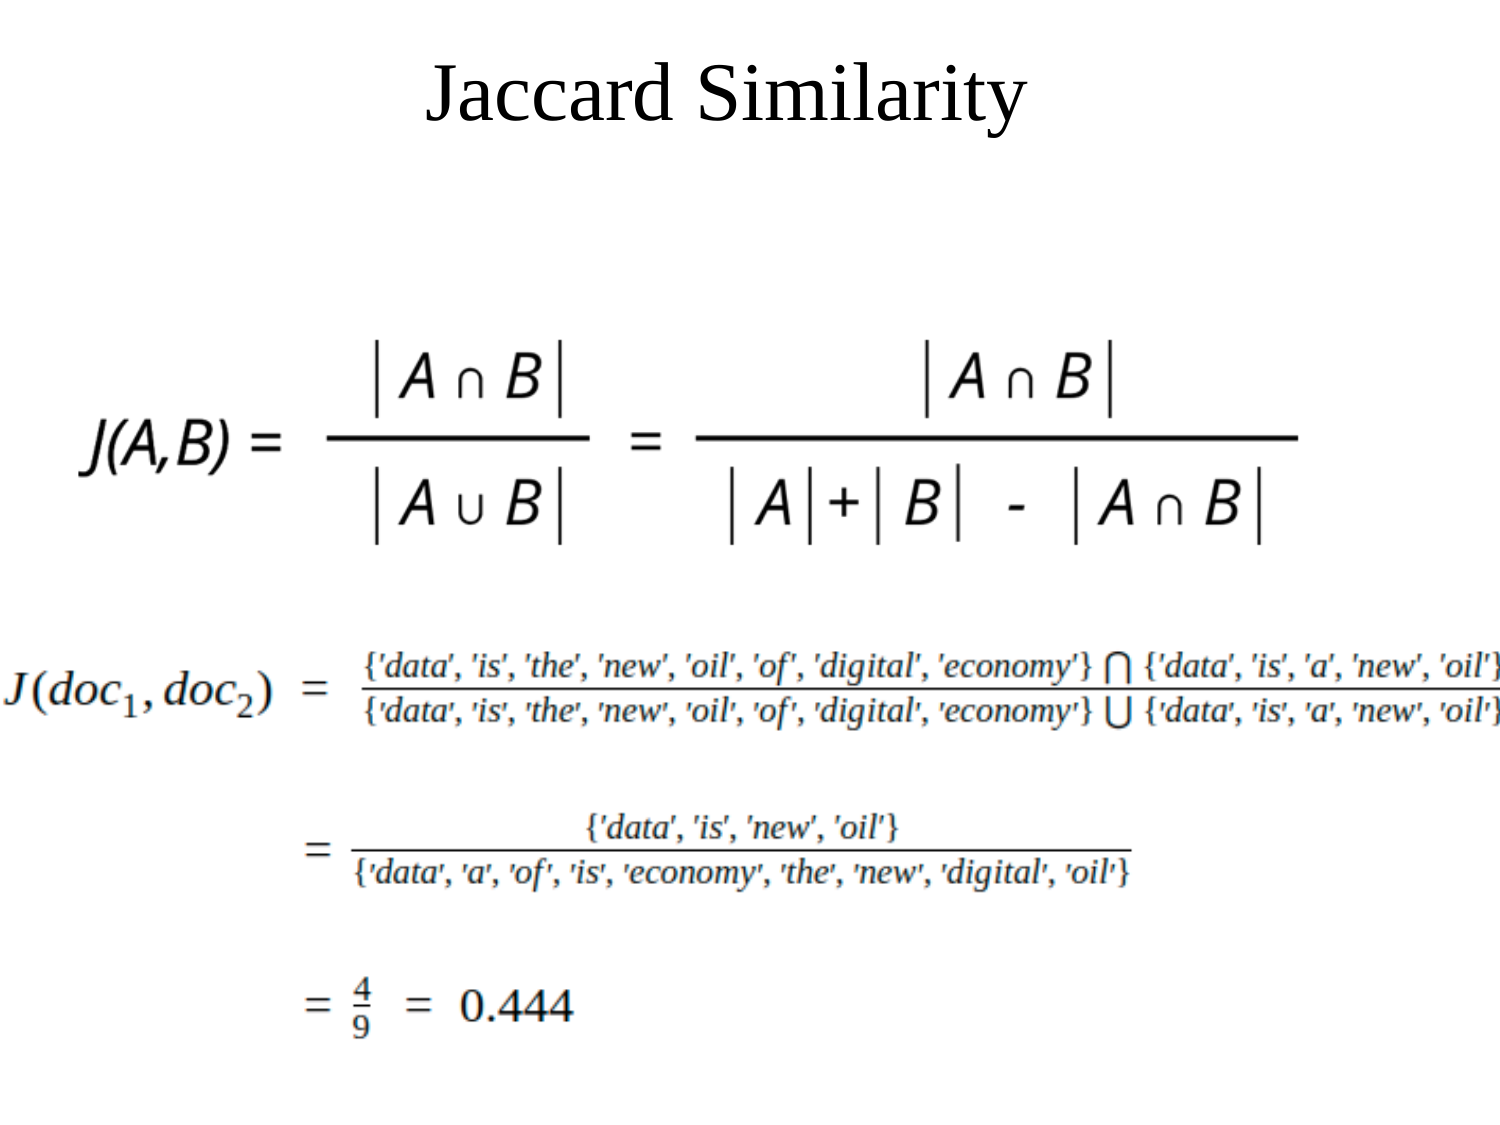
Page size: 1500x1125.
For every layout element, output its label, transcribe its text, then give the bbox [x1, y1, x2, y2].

title Jaccard Similarity [425, 37, 1090, 285]
picture [0, 287, 1500, 1088]
